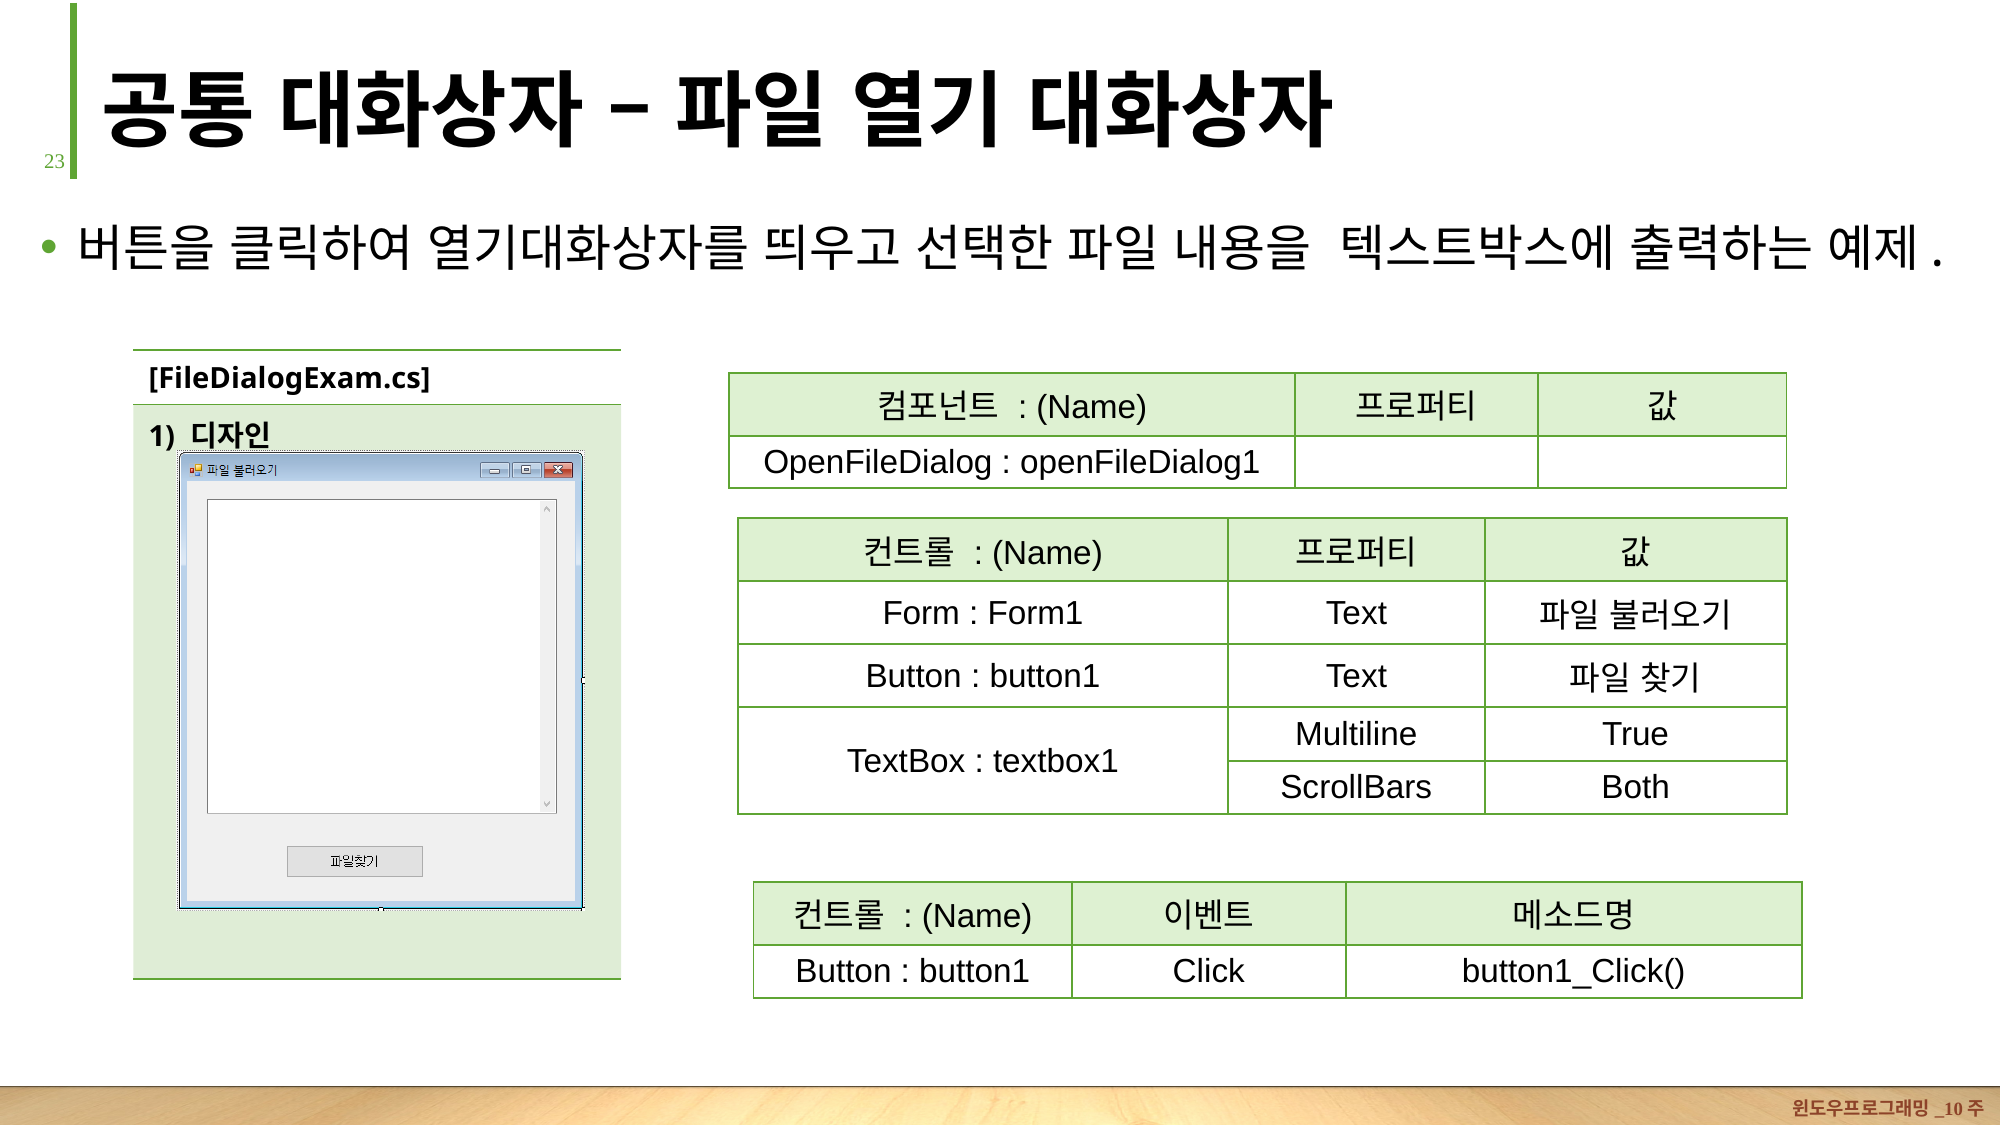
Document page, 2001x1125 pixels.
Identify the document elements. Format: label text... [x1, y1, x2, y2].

table_header 프로퍼티 [1296, 374, 1537, 435]
table_cell 파일 찾기 [1486, 645, 1786, 706]
table_header 값 [1539, 374, 1786, 435]
table_header 이벤트 [1073, 883, 1345, 944]
picture [176, 450, 585, 911]
table_cell ScrollBars [1229, 762, 1484, 813]
title 공통 대화상자 – 파일 열기 대화상자 [86, 15, 1649, 167]
table_cell Click [1073, 946, 1345, 997]
table_cell [1539, 437, 1786, 487]
table_header 컨트롤 : (Name) [754, 883, 1071, 944]
table_cell button1_Click() [1347, 946, 1801, 997]
table_header 컴포넌트 : (Name) [730, 374, 1294, 435]
table_cell Form : Form1 [739, 582, 1227, 643]
table_cell 파일 불러오기 [1486, 582, 1786, 643]
list 버튼을 클릭하여 열기대화상자를 띄우고 선택한 파일 내용을 텍스트박스에 출력하는 예제. [25, 208, 1985, 1067]
table_header [FileDialogExam.cs] [133, 351, 621, 404]
table_cell Both [1486, 762, 1786, 813]
table_cell Button : button1 [754, 946, 1071, 997]
footer 윈도우프로그래밍_10주 [1201, 1091, 2000, 1125]
table_cell Multiline [1229, 708, 1484, 760]
table_header 프로퍼티 [1229, 519, 1484, 580]
table_header 값 [1486, 519, 1786, 580]
table_header 메소드명 [1347, 883, 1801, 944]
picture [0, 1086, 2000, 1125]
table_cell TextBox : textbox1 [739, 708, 1227, 813]
table_cell Text [1229, 582, 1484, 643]
table_header 컨트롤 : (Name) [739, 519, 1227, 580]
slide_number 22 [19, 140, 81, 188]
table_cell True [1486, 708, 1786, 760]
table_cell Text [1229, 645, 1484, 706]
table_cell 1) 디자인 [133, 405, 621, 978]
table_cell Button : button1 [739, 645, 1227, 706]
table_cell [1296, 437, 1537, 487]
table_cell OpenFileDialog : openFileDialog1 [730, 437, 1294, 487]
